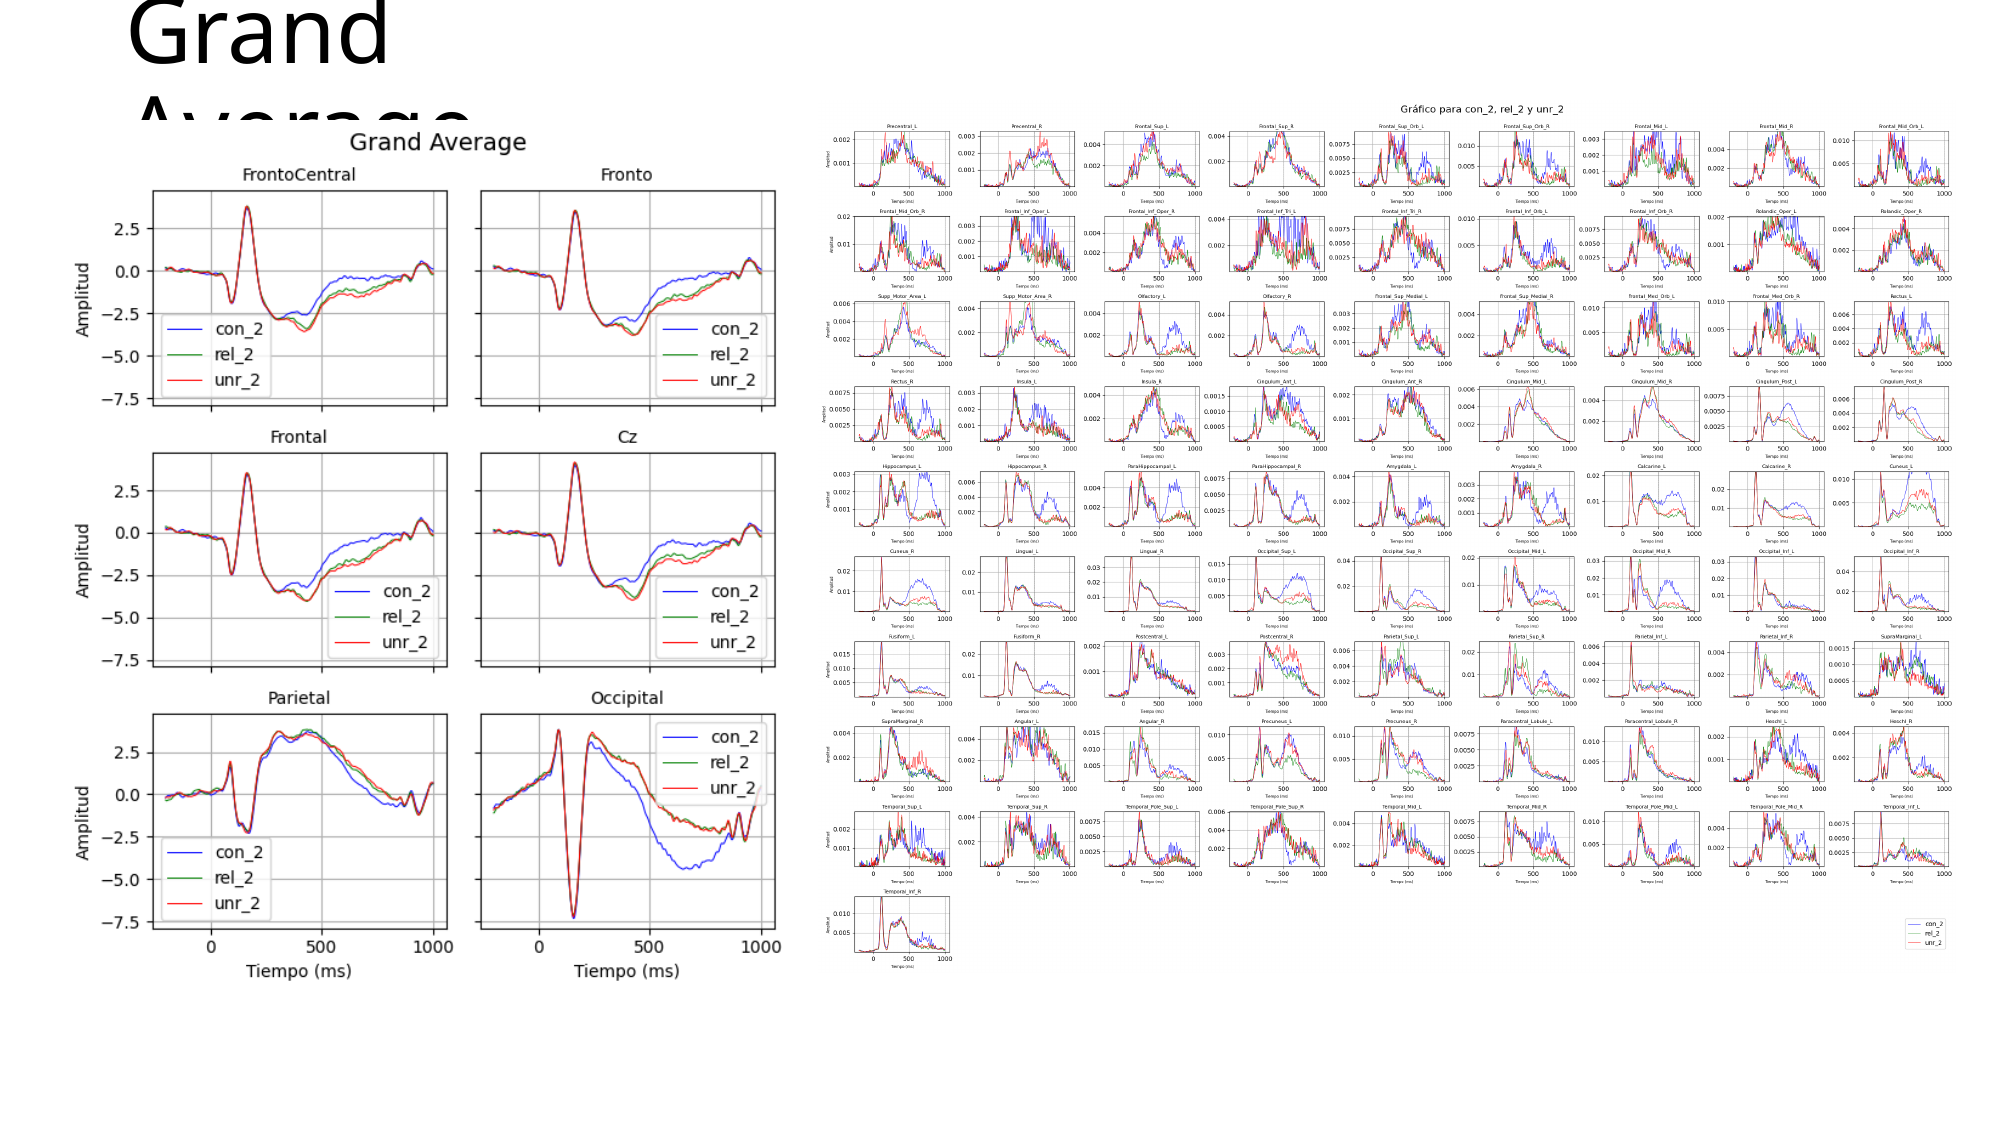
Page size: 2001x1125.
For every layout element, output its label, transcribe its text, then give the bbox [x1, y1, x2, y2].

picture [818, 100, 1957, 974]
picture [63, 119, 794, 994]
title Grand Average [110, 23, 707, 119]
